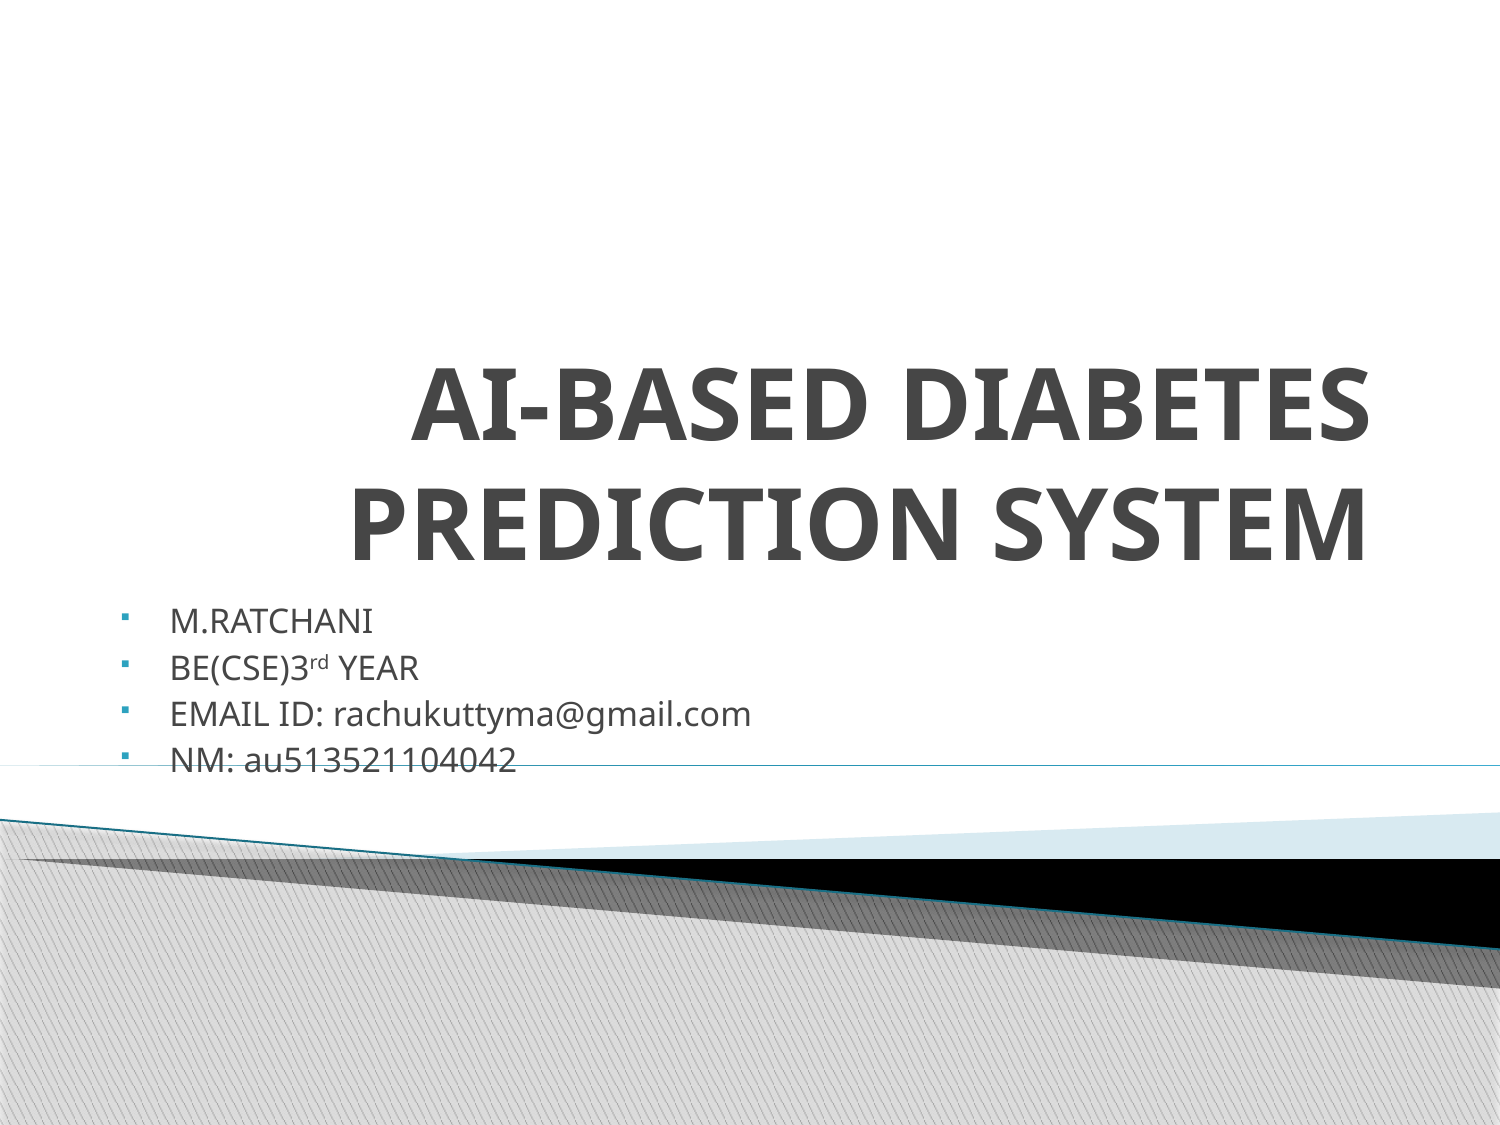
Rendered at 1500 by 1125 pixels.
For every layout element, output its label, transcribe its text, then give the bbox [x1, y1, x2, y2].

title AI-BASED DIABETES PREDICTION SYSTEM [112, 287, 1388, 588]
subtitle M.RATCHANI BE(CSE)3rd YEAR EMAIL ID: rachukuttyma@gmail.com NM: au513521104042 [112, 592, 1388, 790]
picture [5, 859, 1500, 989]
